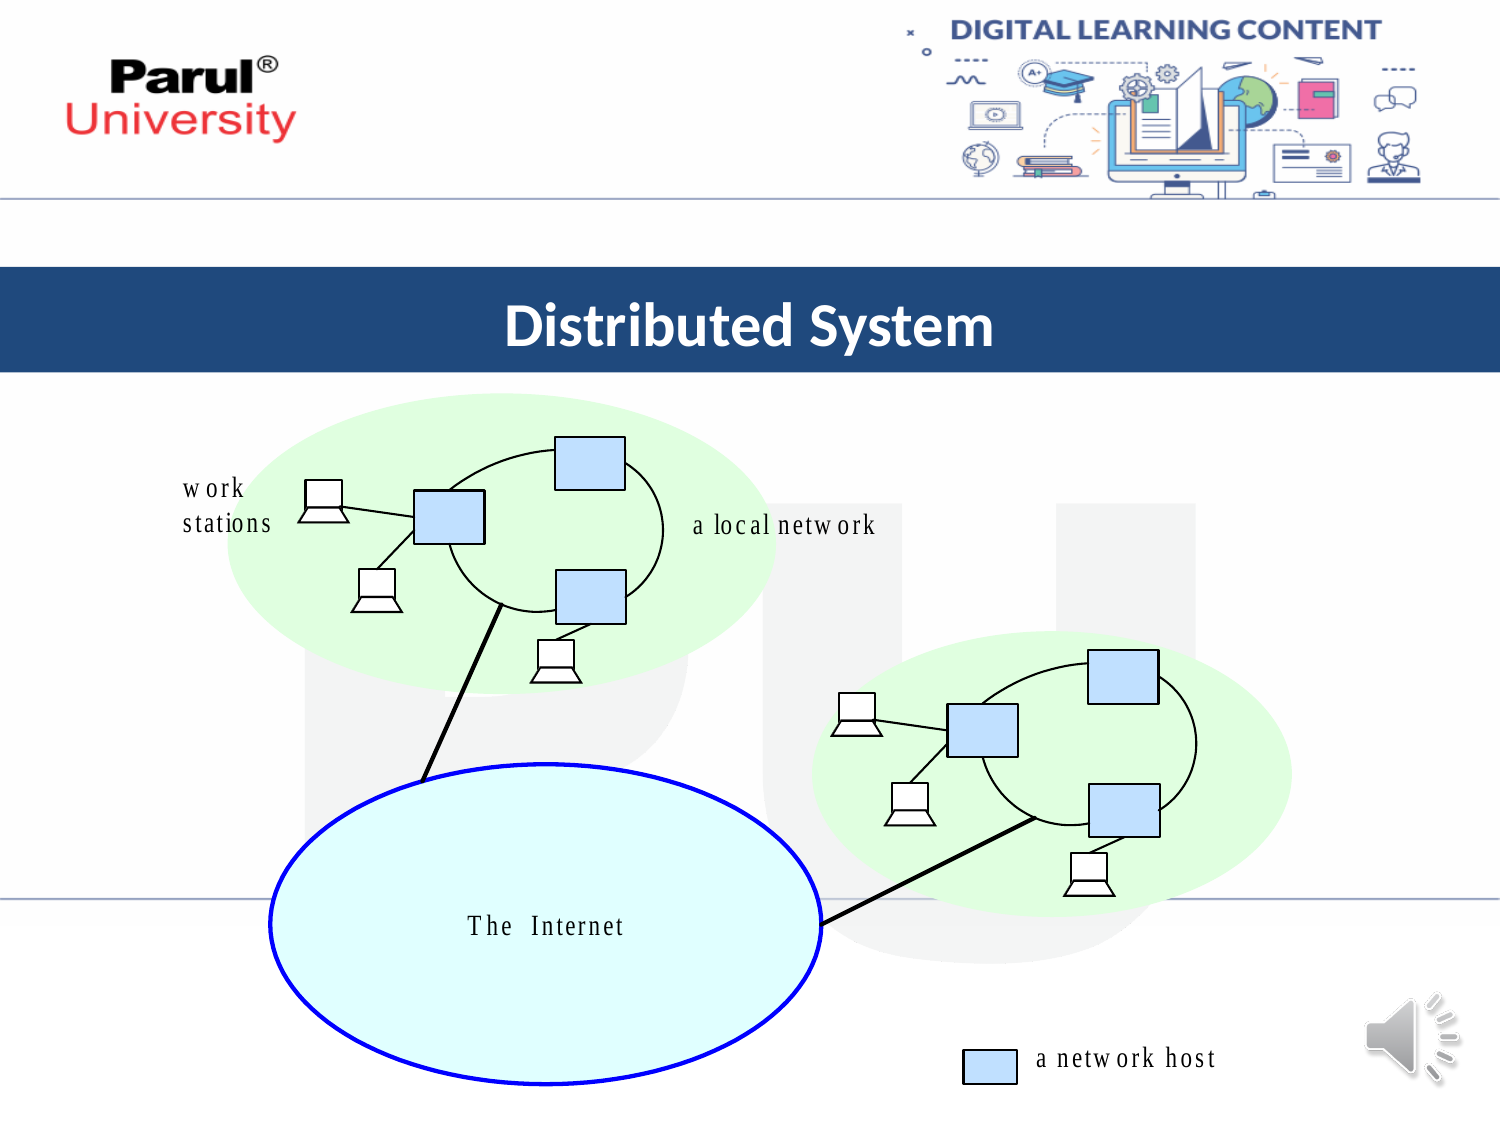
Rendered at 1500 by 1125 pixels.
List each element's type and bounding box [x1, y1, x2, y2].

picture [1364, 989, 1465, 1090]
picture [0, 0, 1500, 927]
text_box [171, 382, 1303, 1096]
